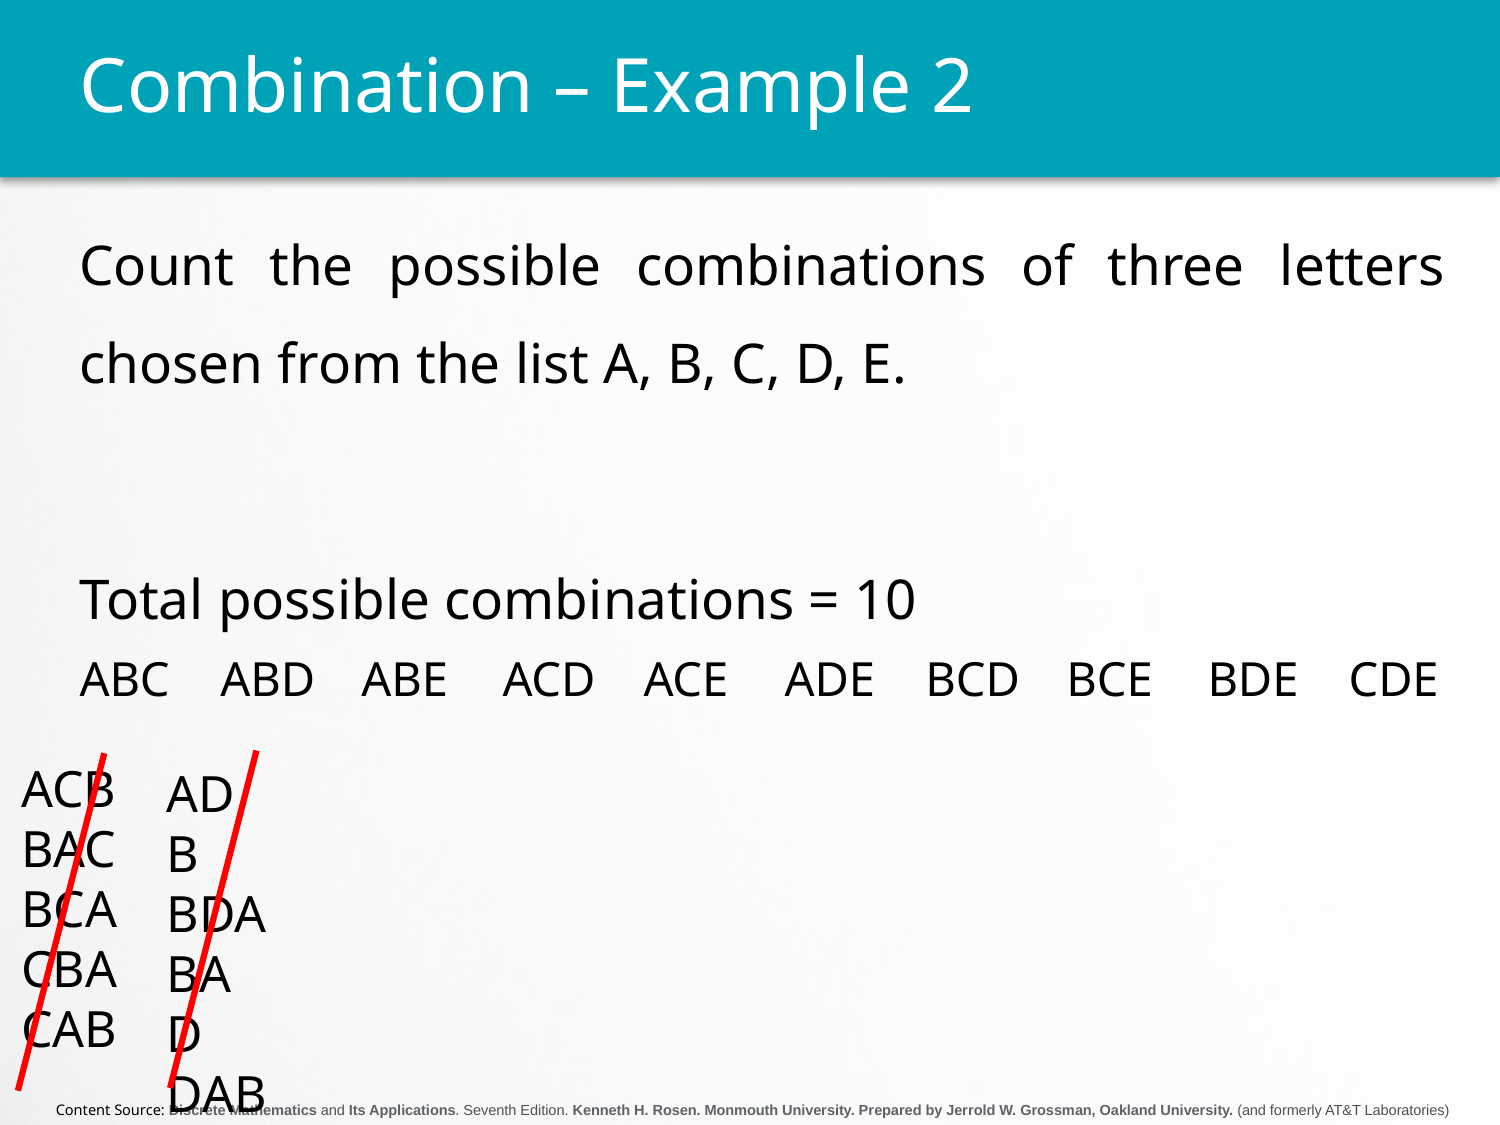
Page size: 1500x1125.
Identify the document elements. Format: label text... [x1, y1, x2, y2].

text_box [170, 750, 257, 1089]
list Count the possible combinations of three letters chosen from the list A, B, C, D, E. Total possible combinations = 10 ABC ABD ABE ACD ACE ADE BCD BCE BDE CDE [64, 190, 1460, 754]
text_box ACB BAC BCA CBA CAB [6, 749, 137, 1065]
title Combination – Example 2 [64, 0, 1460, 178]
text_box ADB BDA BAD DAB DBA [152, 755, 283, 1125]
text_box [17, 753, 105, 1091]
